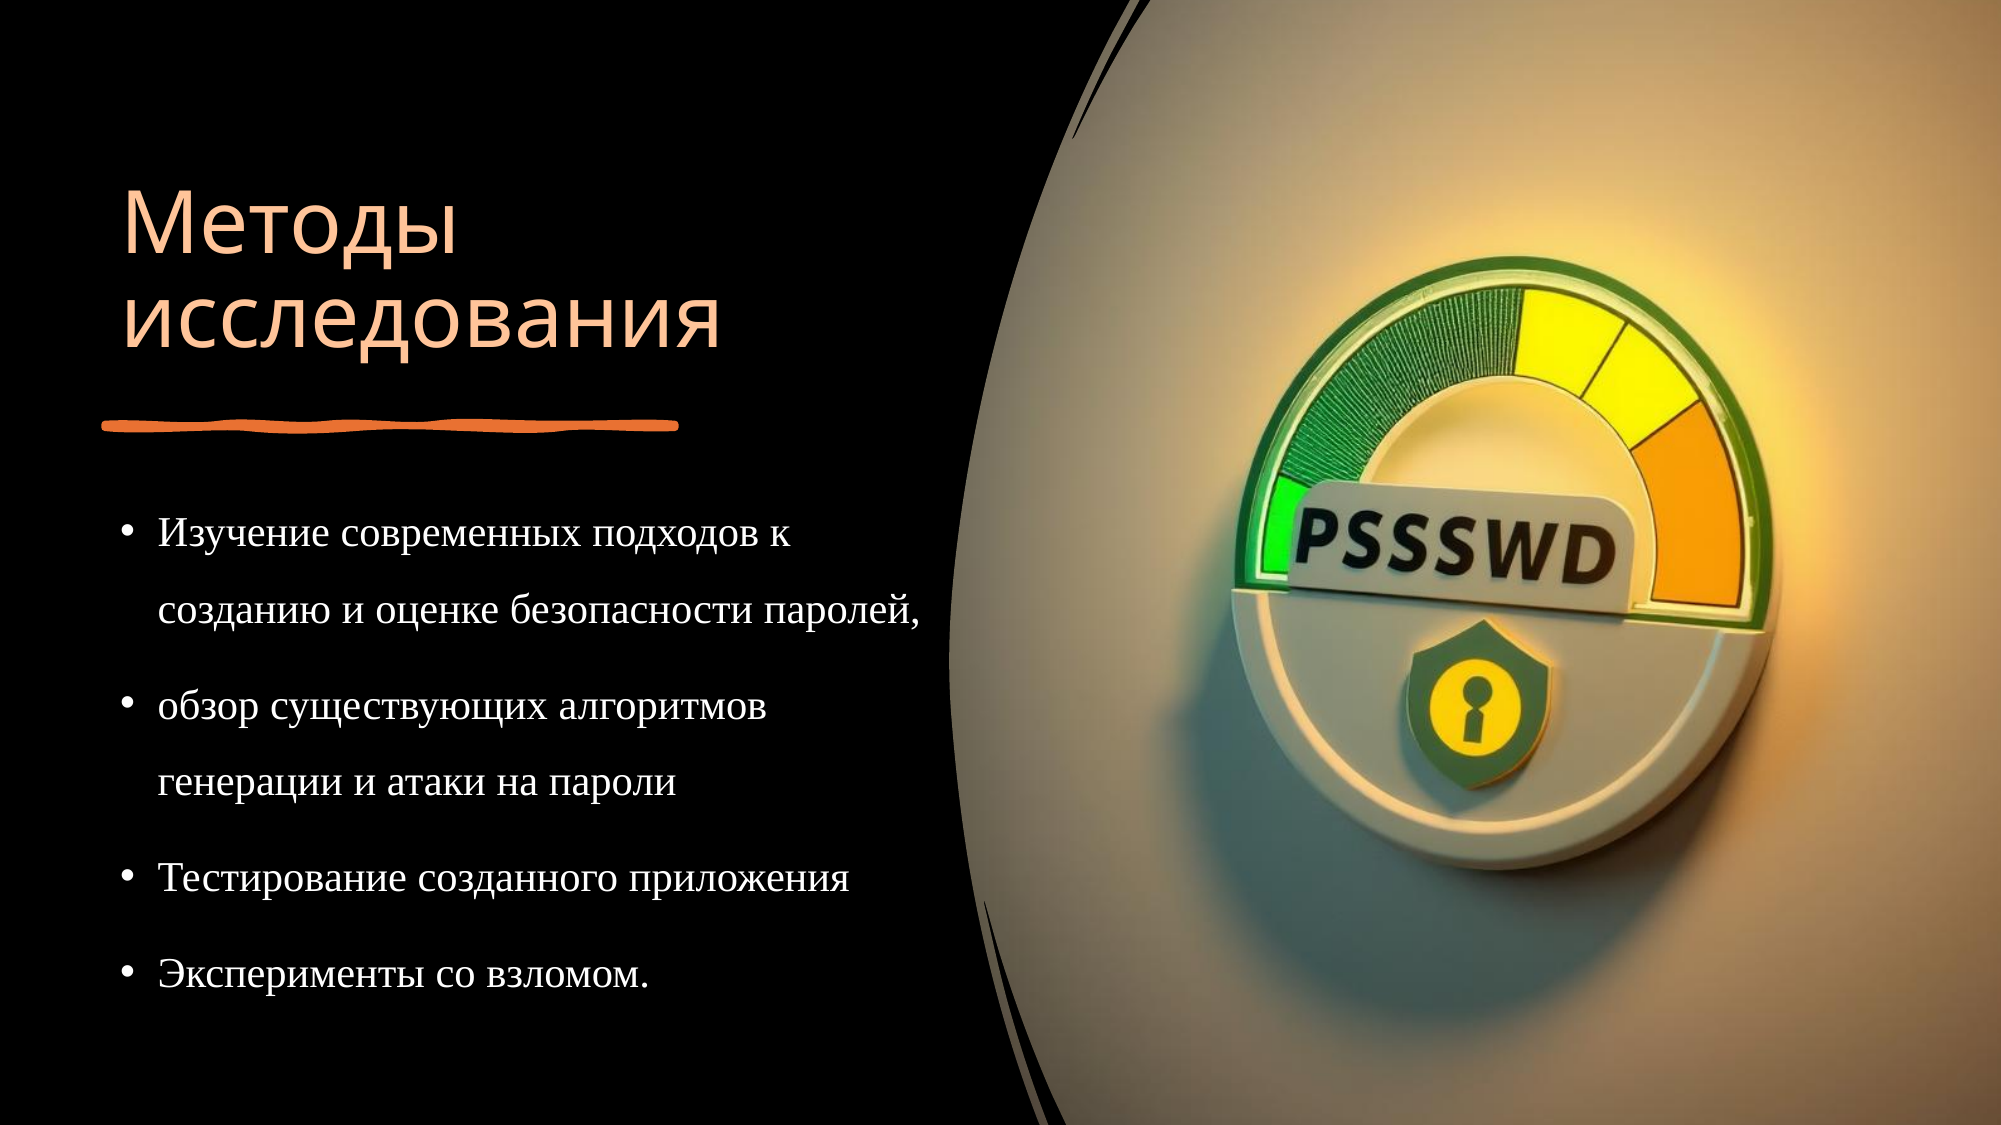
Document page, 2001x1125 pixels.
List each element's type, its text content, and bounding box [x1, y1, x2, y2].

text_box [0, 0, 948, 1125]
title Методы исследования [105, 53, 822, 375]
picture [948, 0, 2001, 1125]
text_box [103, 420, 677, 432]
list Изучение современных подходов к созданию и оценке безопасности паролей, обзор существующих алгоритмов генерации и атаки на пароли Тестирование созданного приложения Эксперименты со взломом. [105, 471, 939, 1016]
